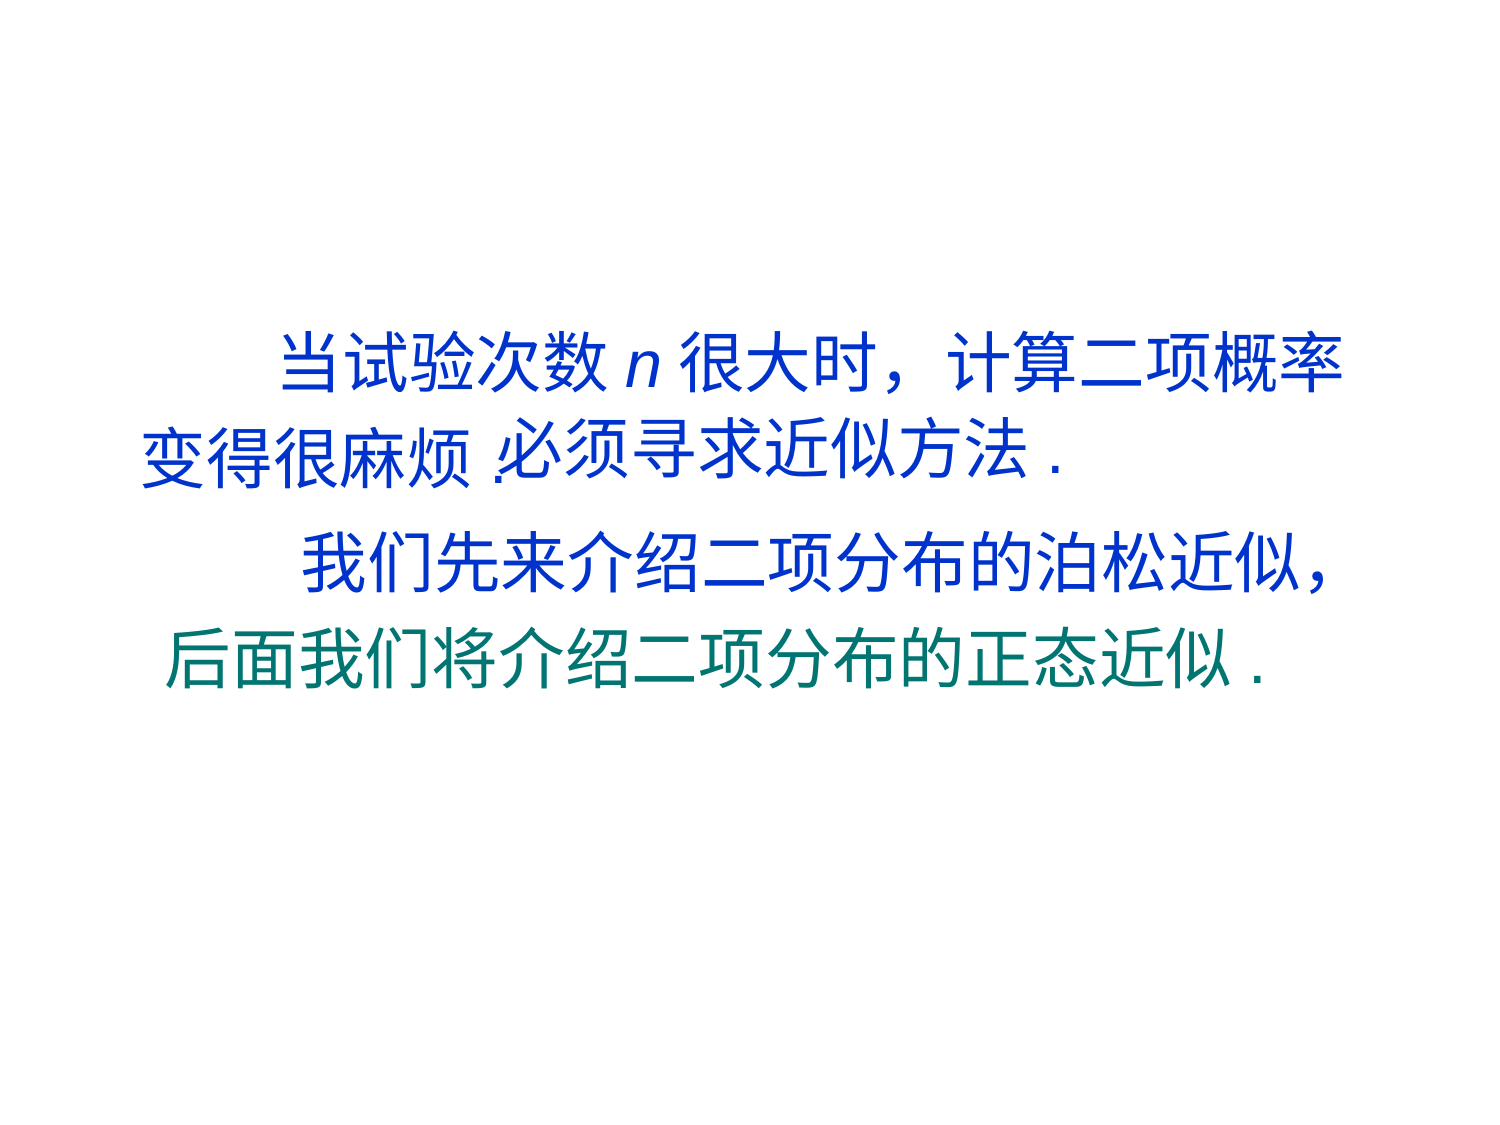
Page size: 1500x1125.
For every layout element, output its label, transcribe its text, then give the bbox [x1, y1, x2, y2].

text_box 我们先来介绍二项分布的泊松近似，后面我们将介绍二项分布的正态近似. [150, 497, 1388, 704]
text_box 当试验次数n很大时，计算二项概率变得很麻烦. [124, 297, 1400, 504]
text_box 必须寻求近似方法. [482, 399, 1081, 495]
